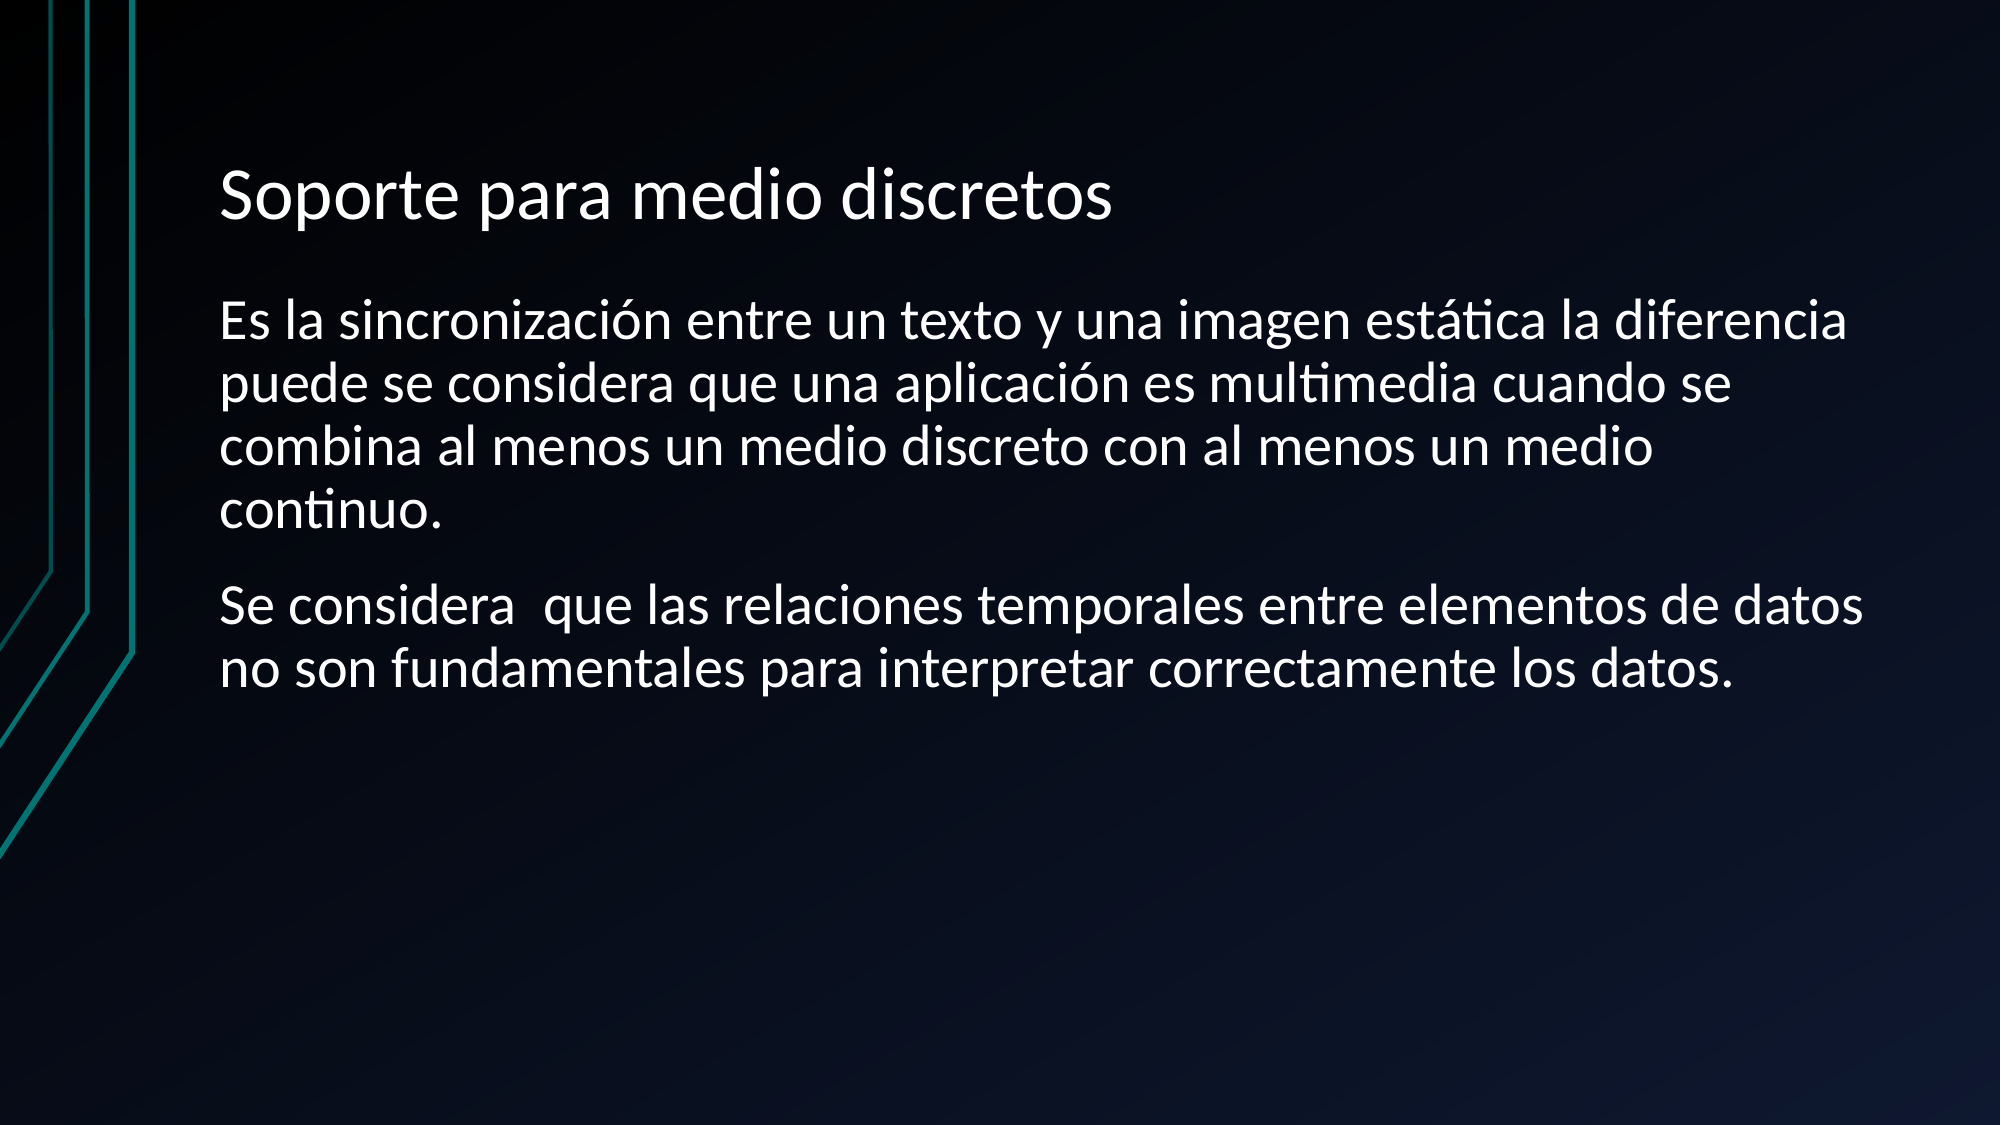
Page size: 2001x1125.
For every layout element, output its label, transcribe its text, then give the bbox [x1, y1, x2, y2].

title Soporte para medio discretos [200, 45, 1900, 246]
list Es la sincronización entre un texto y una imagen estática la diferencia puede se considera que una aplicación es multimedia cuando se combina al menos un medio discreto con al menos un medio continuo. Se considera que las relaciones temporales entre elementos de datos no son fundamentales para interpretar correctamente los datos. [200, 279, 1900, 1012]
